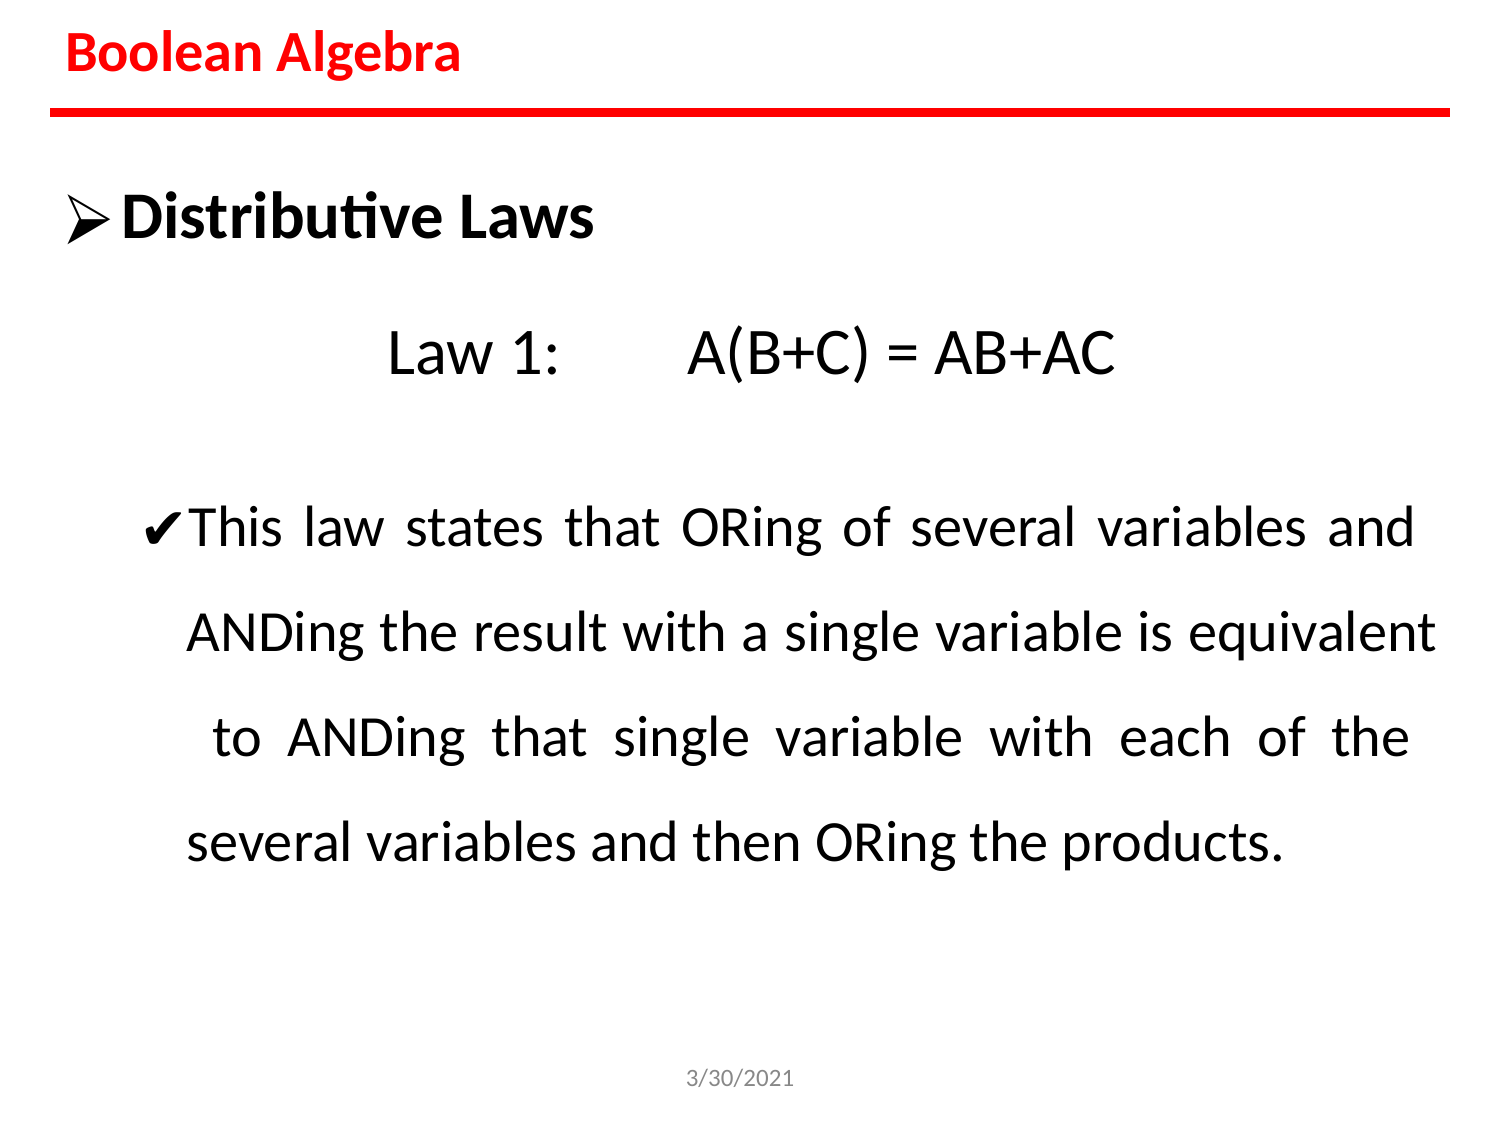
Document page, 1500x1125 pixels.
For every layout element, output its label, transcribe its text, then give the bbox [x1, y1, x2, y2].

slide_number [683, 1060, 817, 1125]
text_box Boolean Algebra Distributive Laws Law 1: A(B+C) = AB+AC This law states that ORing of several variables and ANDing the result with a single variable is equivalent to ANDing that single variable with each of the several variables and then ORing the products. [62, 11, 1439, 874]
